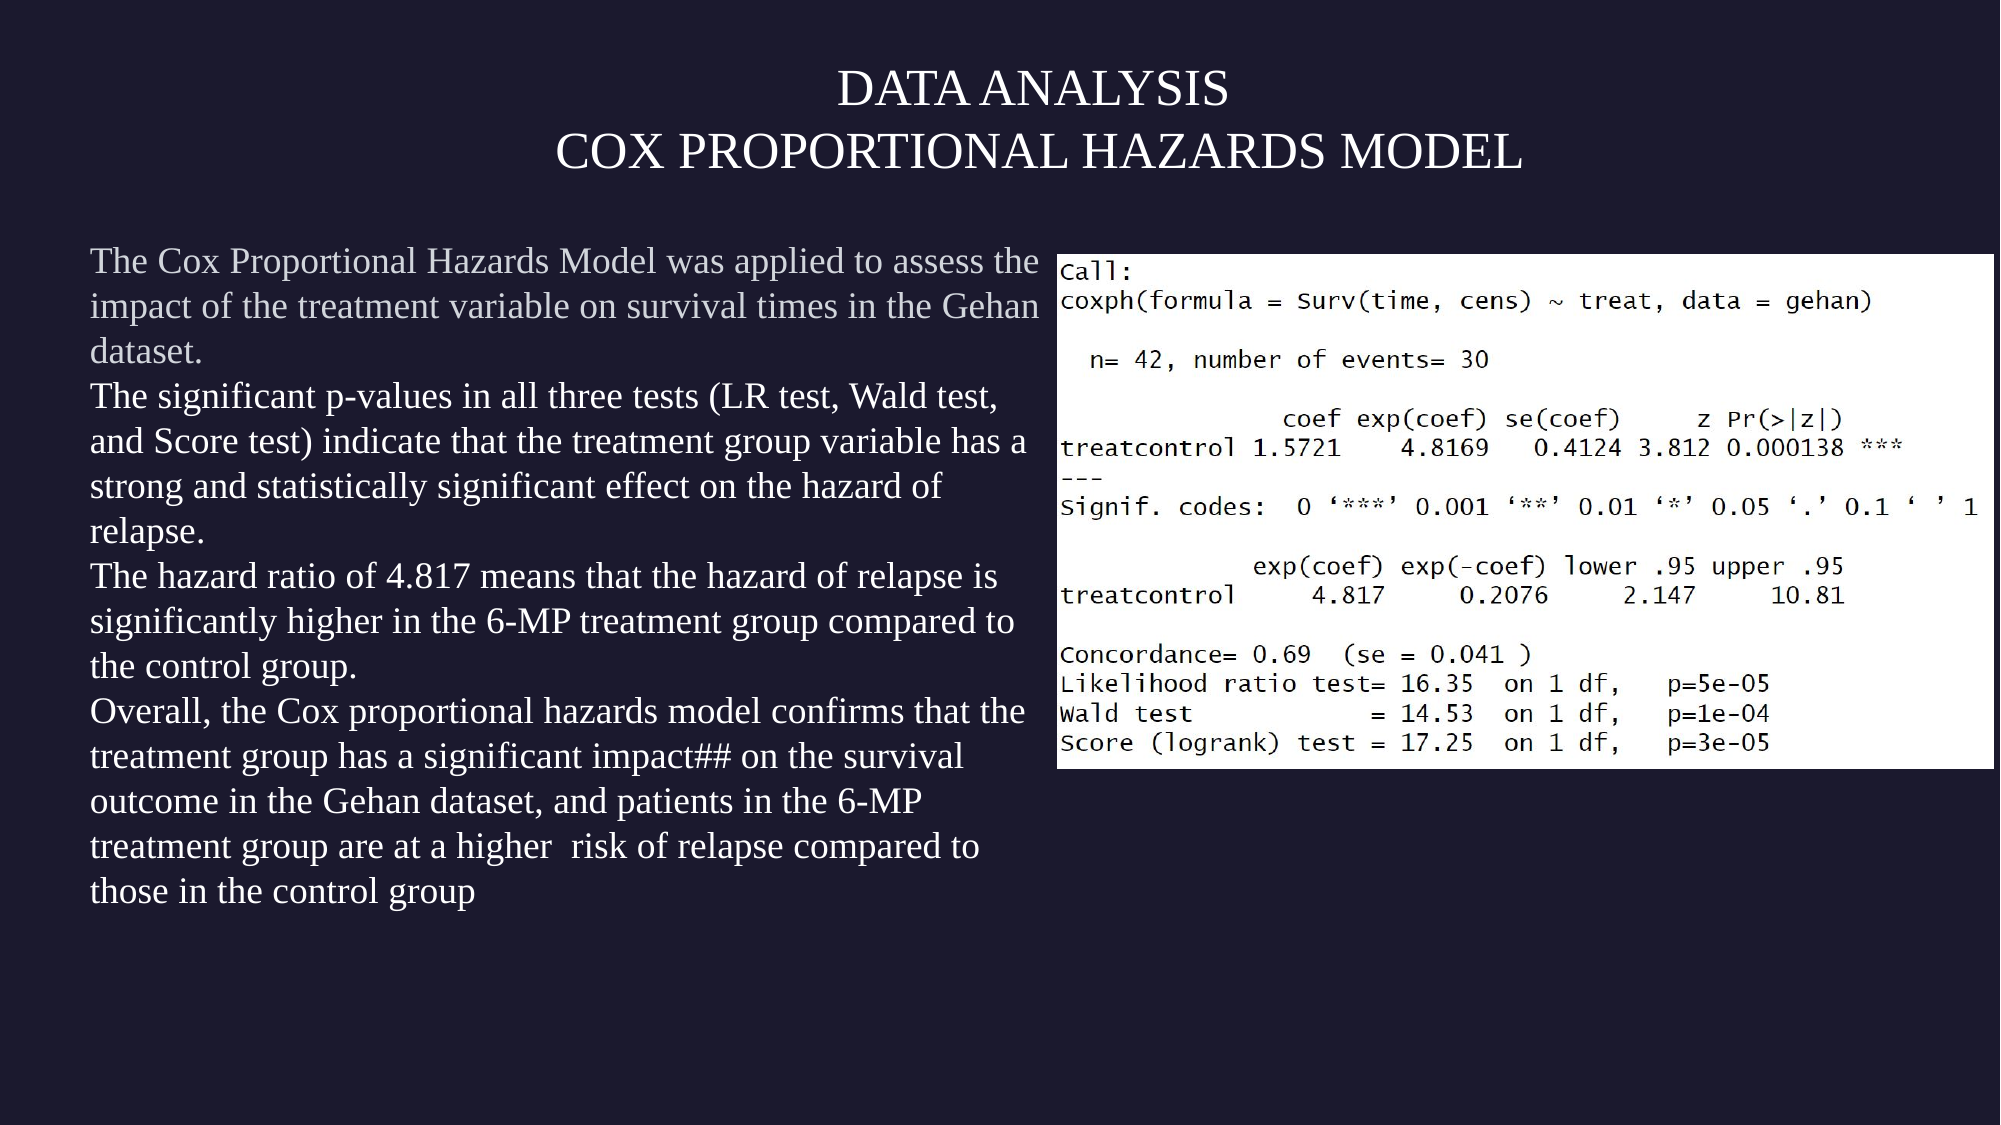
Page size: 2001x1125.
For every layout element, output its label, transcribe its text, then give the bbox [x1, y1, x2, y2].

text_box The Cox Proportional Hazards Model was applied to assess the impact of the treatment variable on survival times in the Gehan dataset. The significant p-values in all three tests (LR test, Wald test, and Score test) indicate that the treatment group variable has a strong and statistically significant effect on the hazard of relapse. The hazard ratio of 4.817 means that the hazard of relapse is significantly higher in the 6-MP treatment group compared to the control group. Overall, the Cox proportional hazards model confirms that the treatment group has a significant impact## on the survival outcome in the Gehan dataset, and patients in the 6-MP treatment group are at a higher risk of relapse compared to those in the control group [75, 228, 1058, 919]
picture [1057, 254, 1994, 769]
text_box DATA ANALYSIS COX PROPORTIONAL HAZARDS MODEL [478, 46, 1602, 186]
